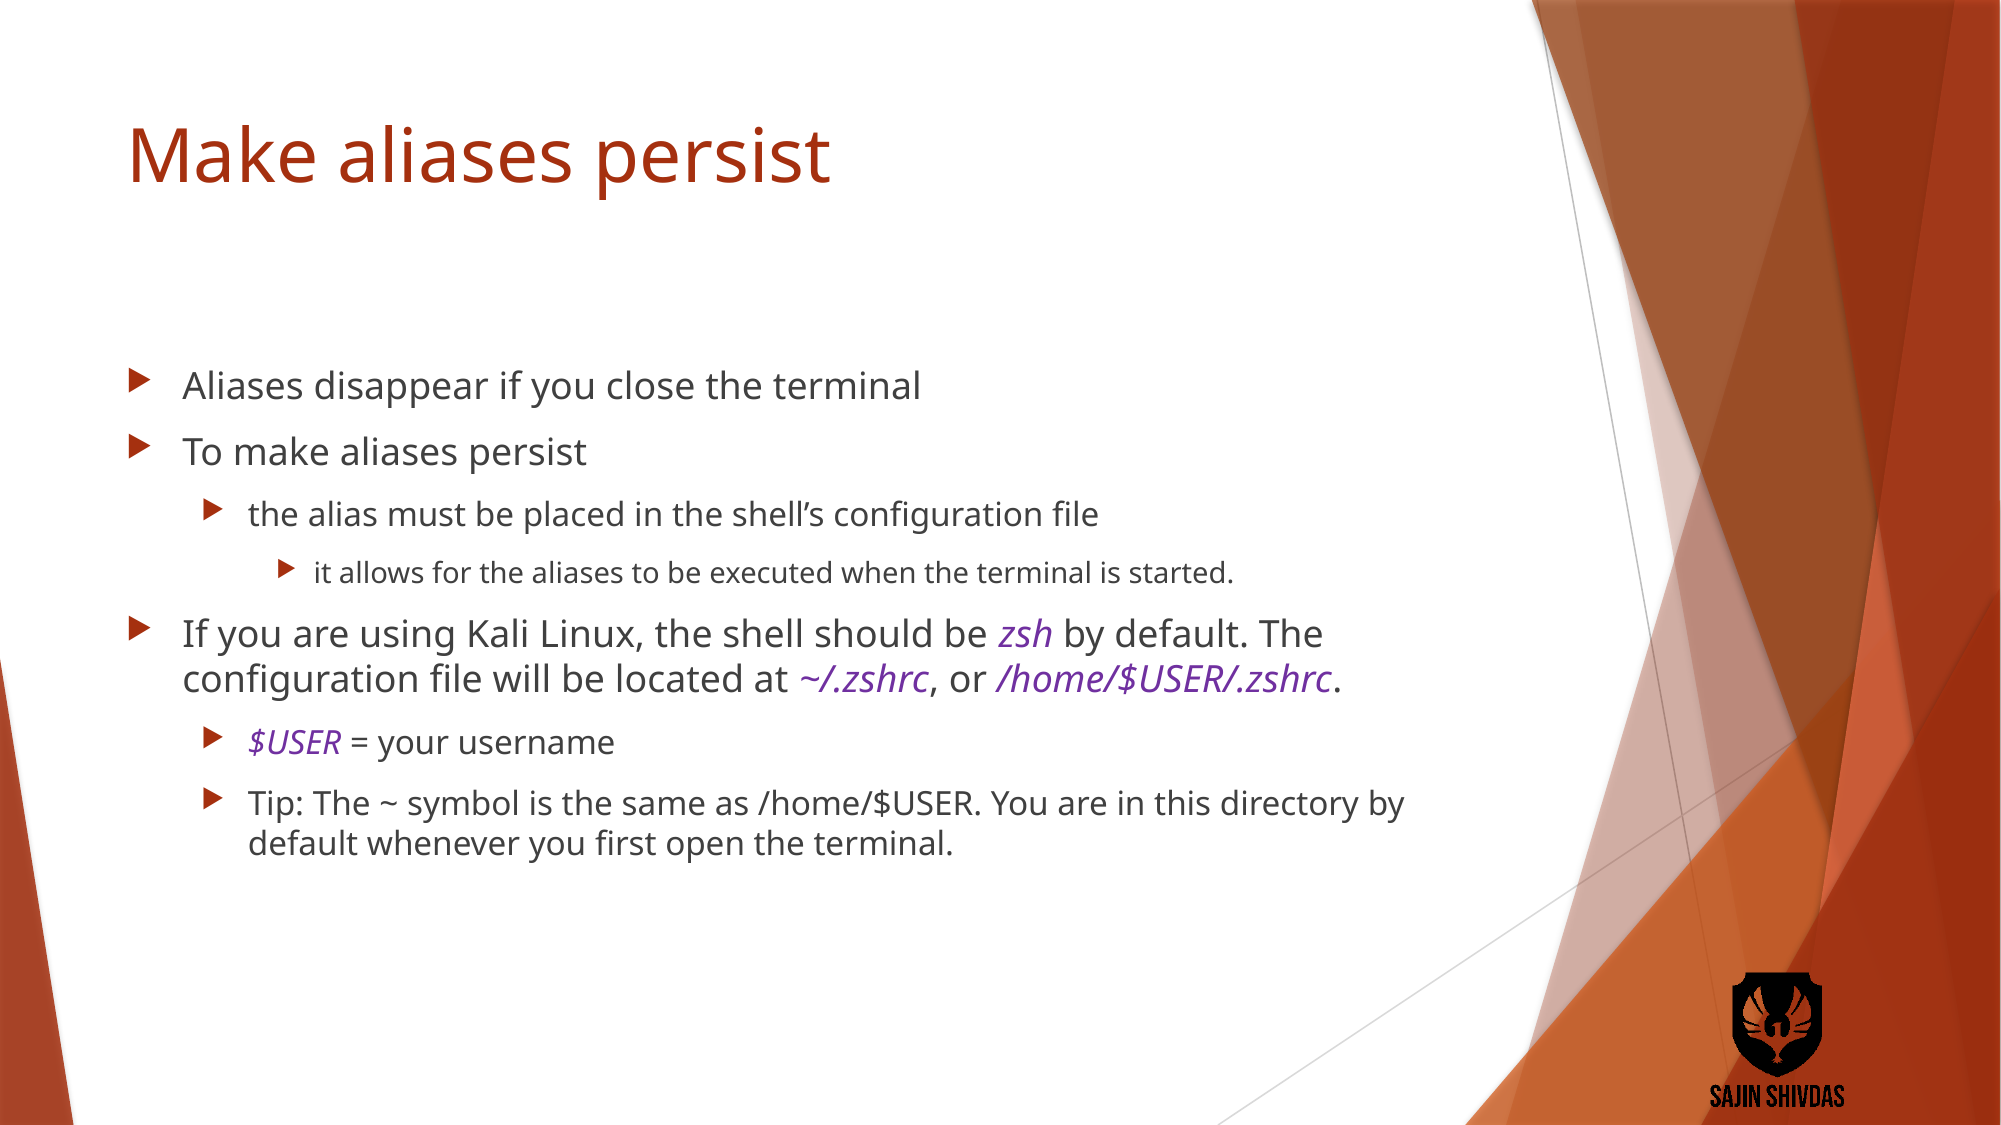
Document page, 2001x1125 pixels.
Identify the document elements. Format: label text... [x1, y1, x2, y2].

list Aliases disappear if you close the terminal To make aliases persist the alias must be placed in the shell’s configuration file it allows for the aliases to be executed when the terminal is started. If you are using Kali Linux, the shell should be zsh by default. The configuration file will be located at ~/.zshrc, or /home/$USER/.zshrc. $USER = your username Tip: The ~ symbol is the same as /home/$USER. You are in this directory by default whenever you first open the terminal. [111, 354, 1522, 992]
title Make aliases persist [111, 99, 1522, 317]
picture [1695, 958, 1863, 1125]
